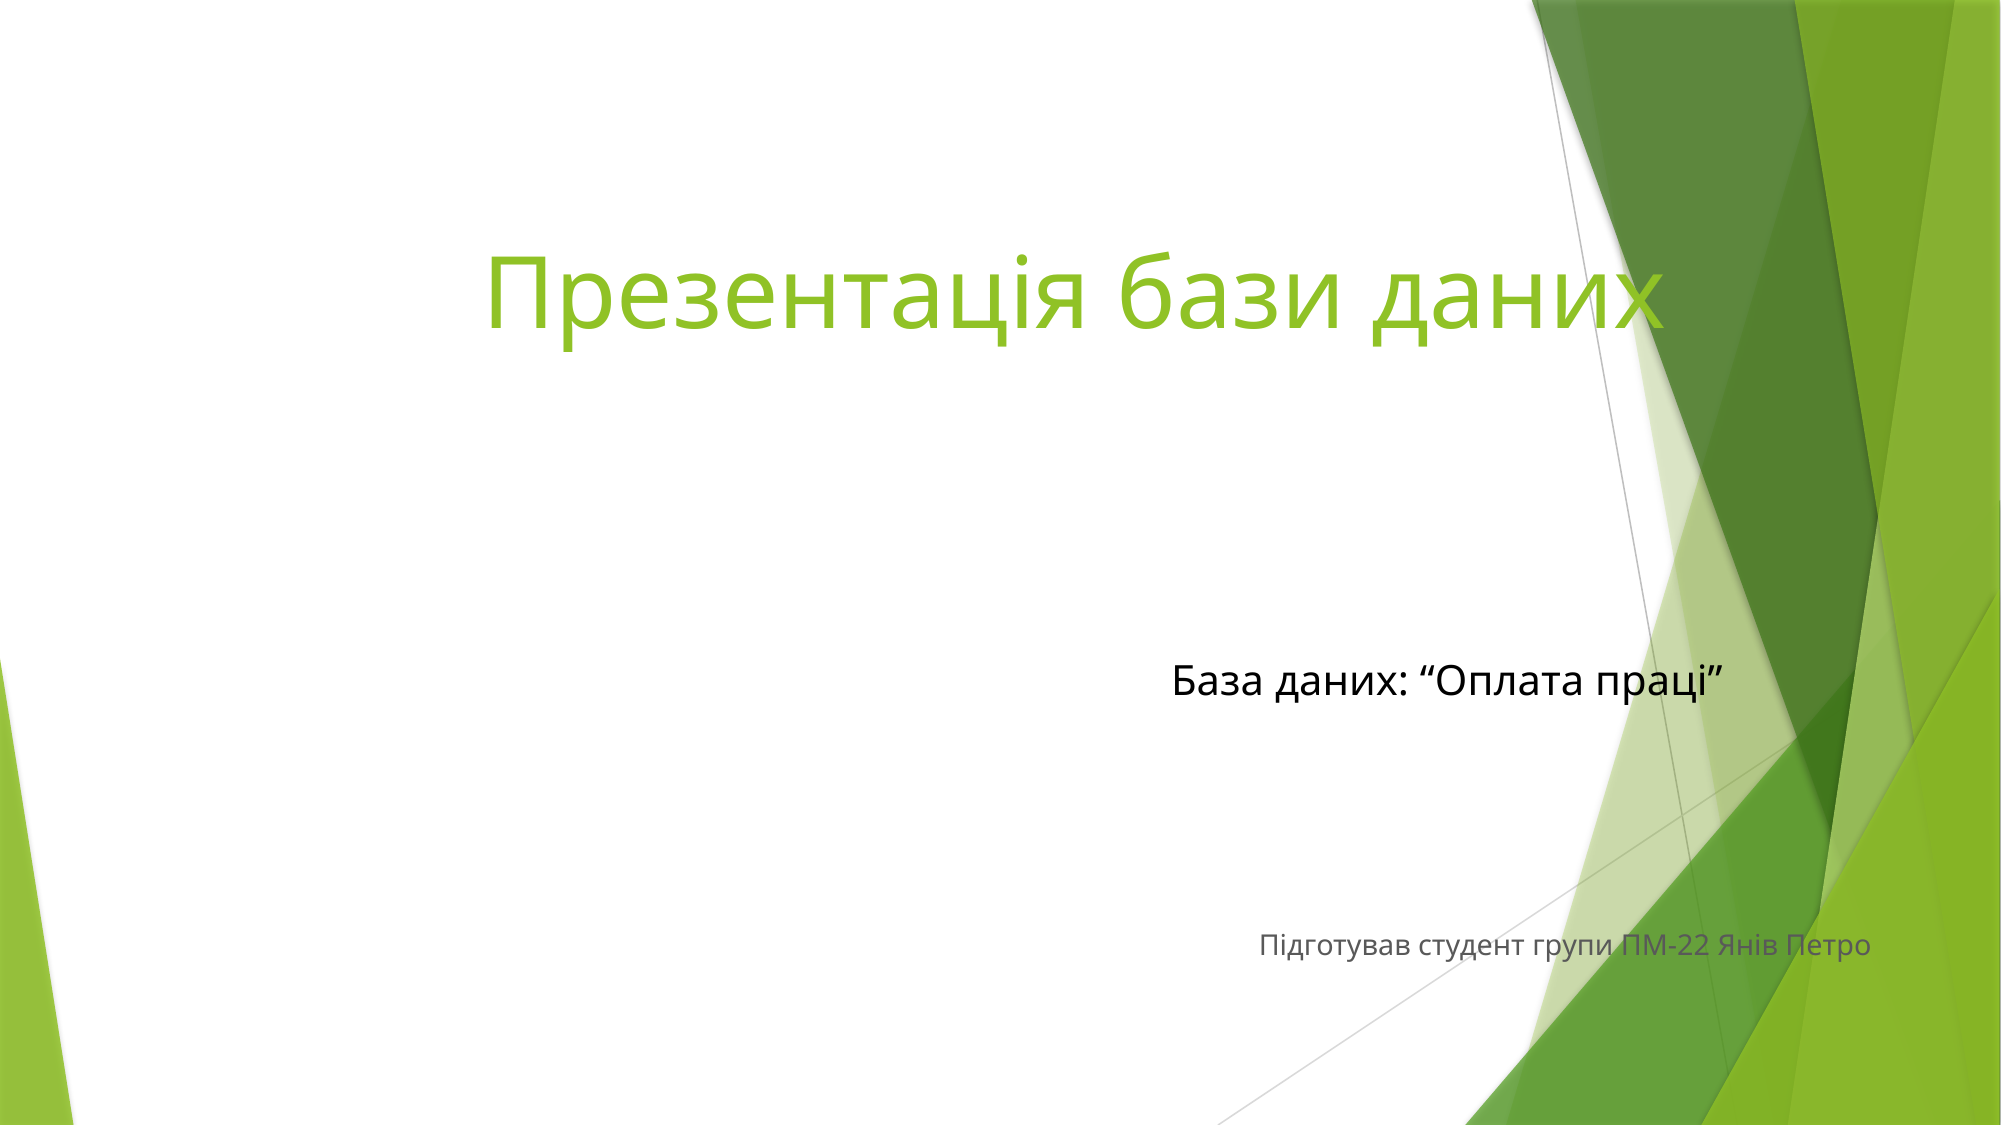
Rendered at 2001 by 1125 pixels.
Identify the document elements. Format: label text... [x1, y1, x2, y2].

list База даних: “Оплата праці” [1156, 574, 1958, 712]
list Підготував студент групи ПМ-22 Янів Петро [424, 849, 1888, 970]
title Презентація бази даних [467, 51, 1845, 527]
